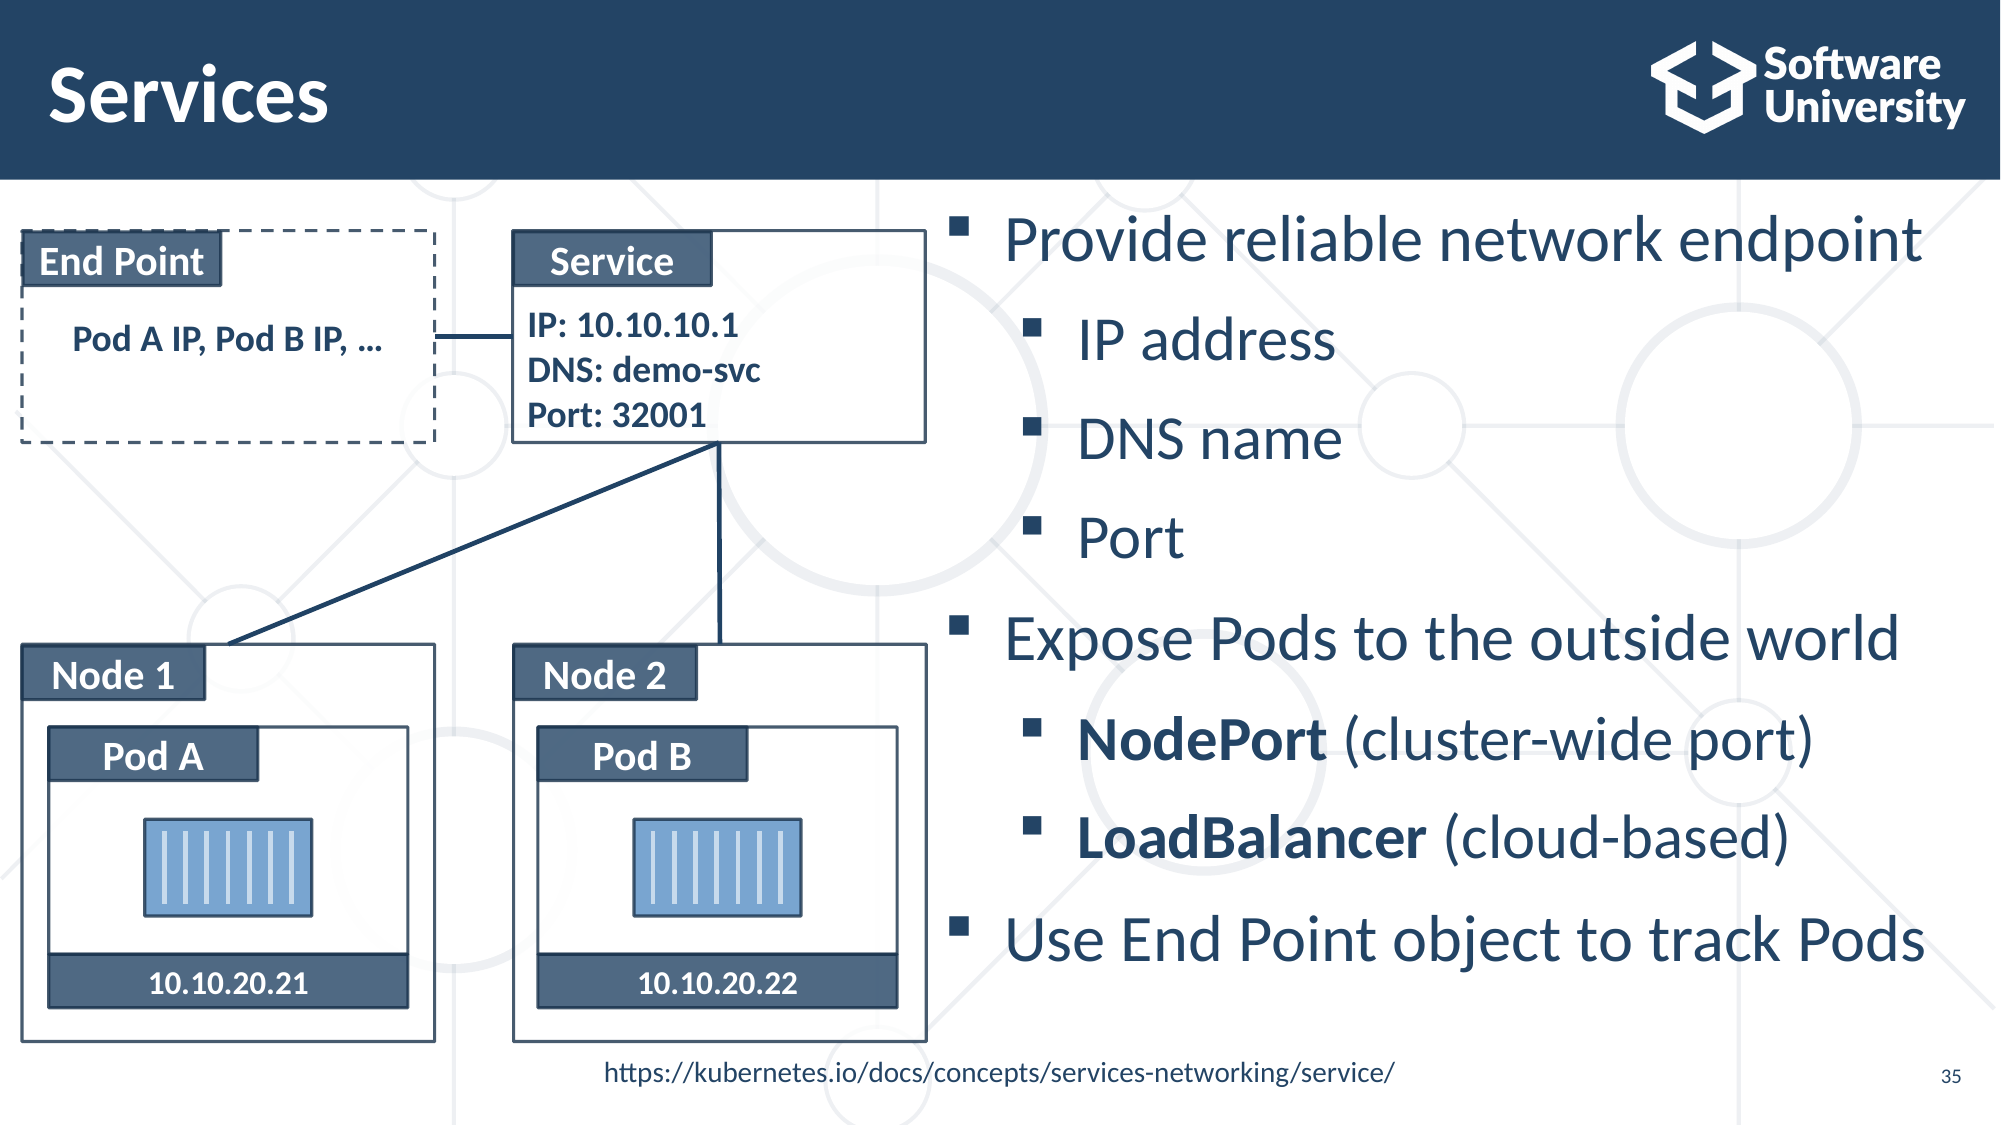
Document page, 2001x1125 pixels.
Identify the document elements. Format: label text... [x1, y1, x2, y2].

picture [1651, 41, 1966, 134]
list Provide reliable network endpoint IP address DNS name Port Expose Pods to the outside world NodePort (cluster-wide port) LoadBalancer (cloud-based) Use End Point object to track Pods [926, 188, 1968, 1103]
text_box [228, 442, 720, 645]
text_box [513, 643, 927, 1042]
text_box https://kubernetes.io/docs/concepts/services-networking/service/ [184, 1031, 1816, 1106]
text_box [21, 230, 435, 443]
title Services [31, 16, 1625, 162]
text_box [537, 726, 898, 1009]
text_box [512, 230, 926, 443]
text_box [21, 643, 435, 1042]
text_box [48, 726, 409, 1009]
